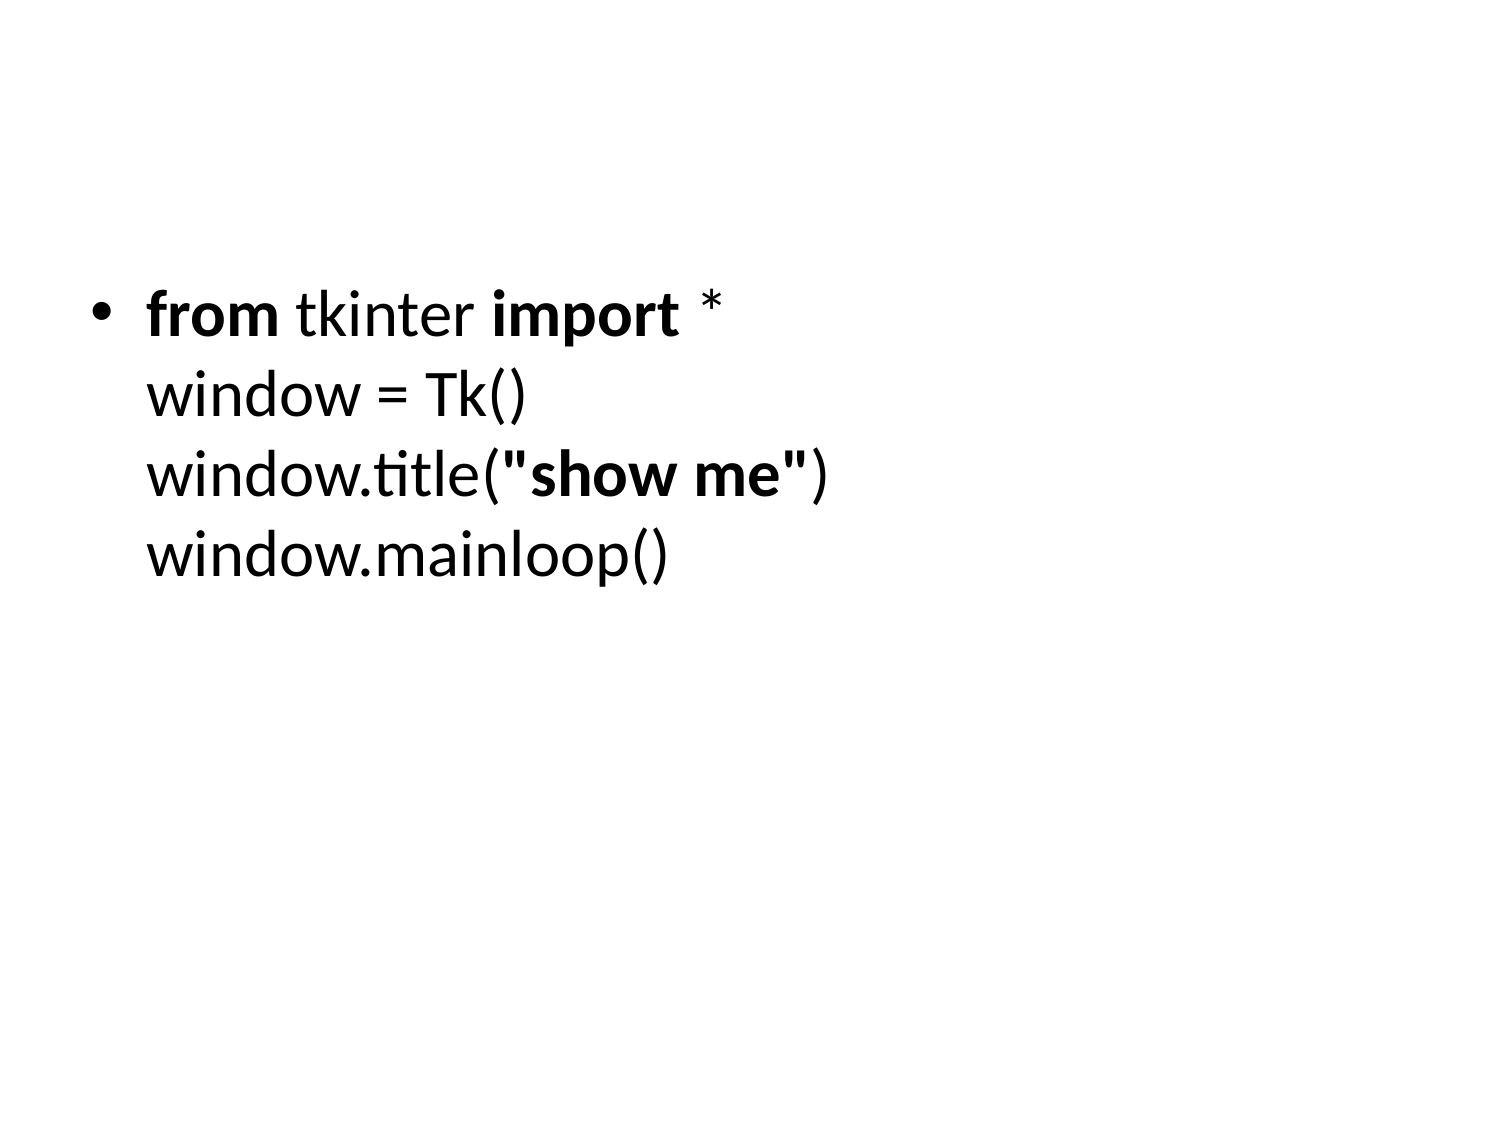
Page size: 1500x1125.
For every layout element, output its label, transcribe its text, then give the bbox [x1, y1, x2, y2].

list from tkinter import * window = Tk() window.title("show me") window.mainloop() [75, 262, 1425, 1005]
